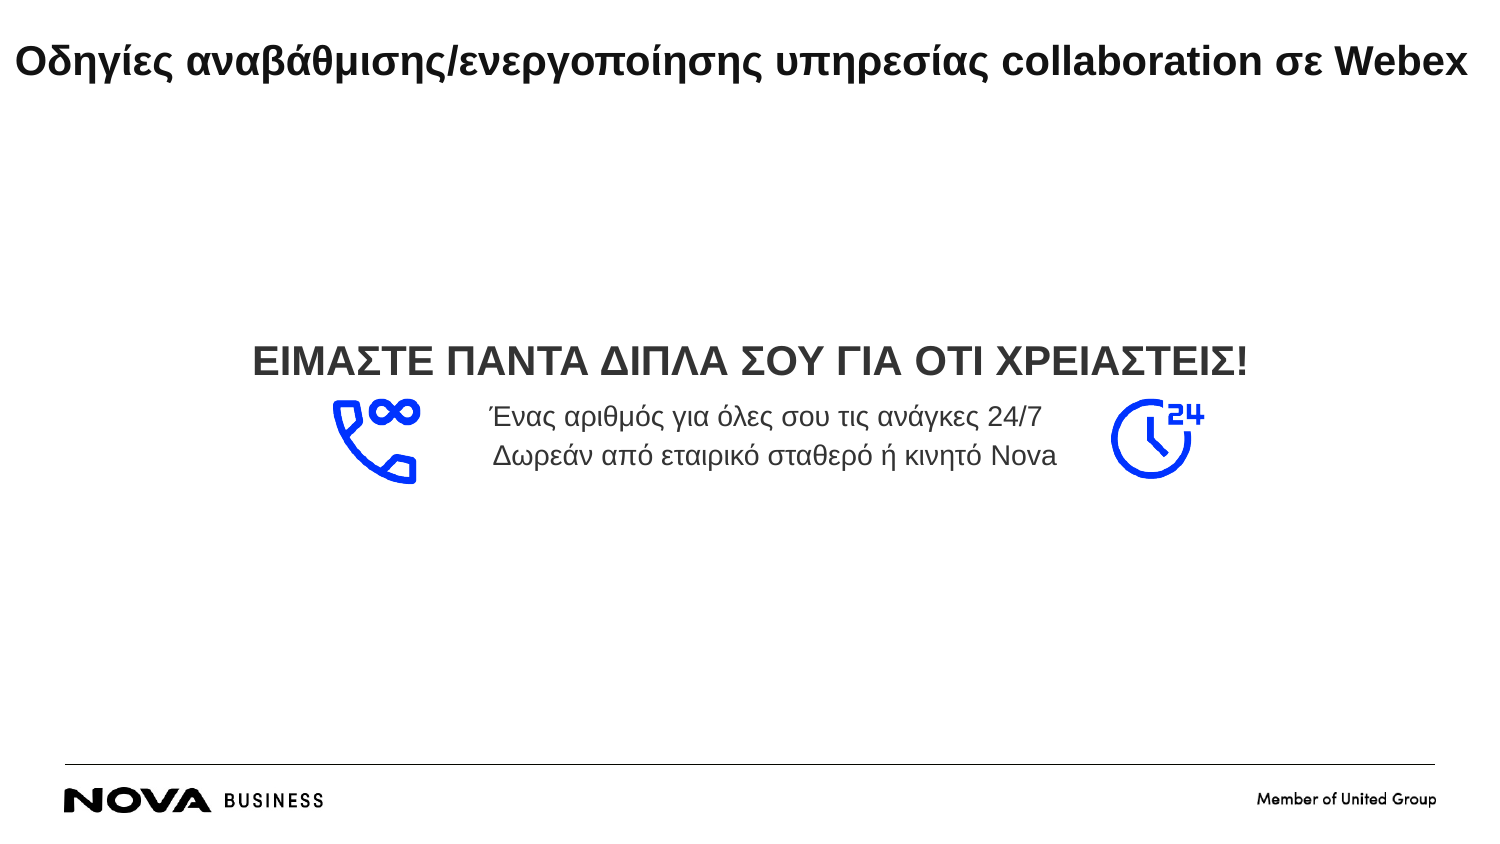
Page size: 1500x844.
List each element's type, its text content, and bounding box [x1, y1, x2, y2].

title Οδηγίες αναβάθμισης/ενεργοποίησης υπηρεσίας collaboration σε Webex [0, 32, 1500, 141]
text_box Ένας αριθμός για όλες σου τις ανάγκες 24/7 Δωρεάν από εταιρικό σταθερό ή κινητό Nova [474, 385, 1075, 478]
picture [64, 787, 325, 813]
text_box ΕΙΜΑΣΤΕ ΠΑΝΤΑ ΔΙΠΛΑ ΣΟΥ ΓΙΑ OΤΙ ΧΡΕΙΑΣΤΕΙΣ! [237, 319, 1281, 392]
picture [321, 386, 431, 496]
picture [1257, 792, 1436, 808]
picture [1104, 385, 1211, 492]
